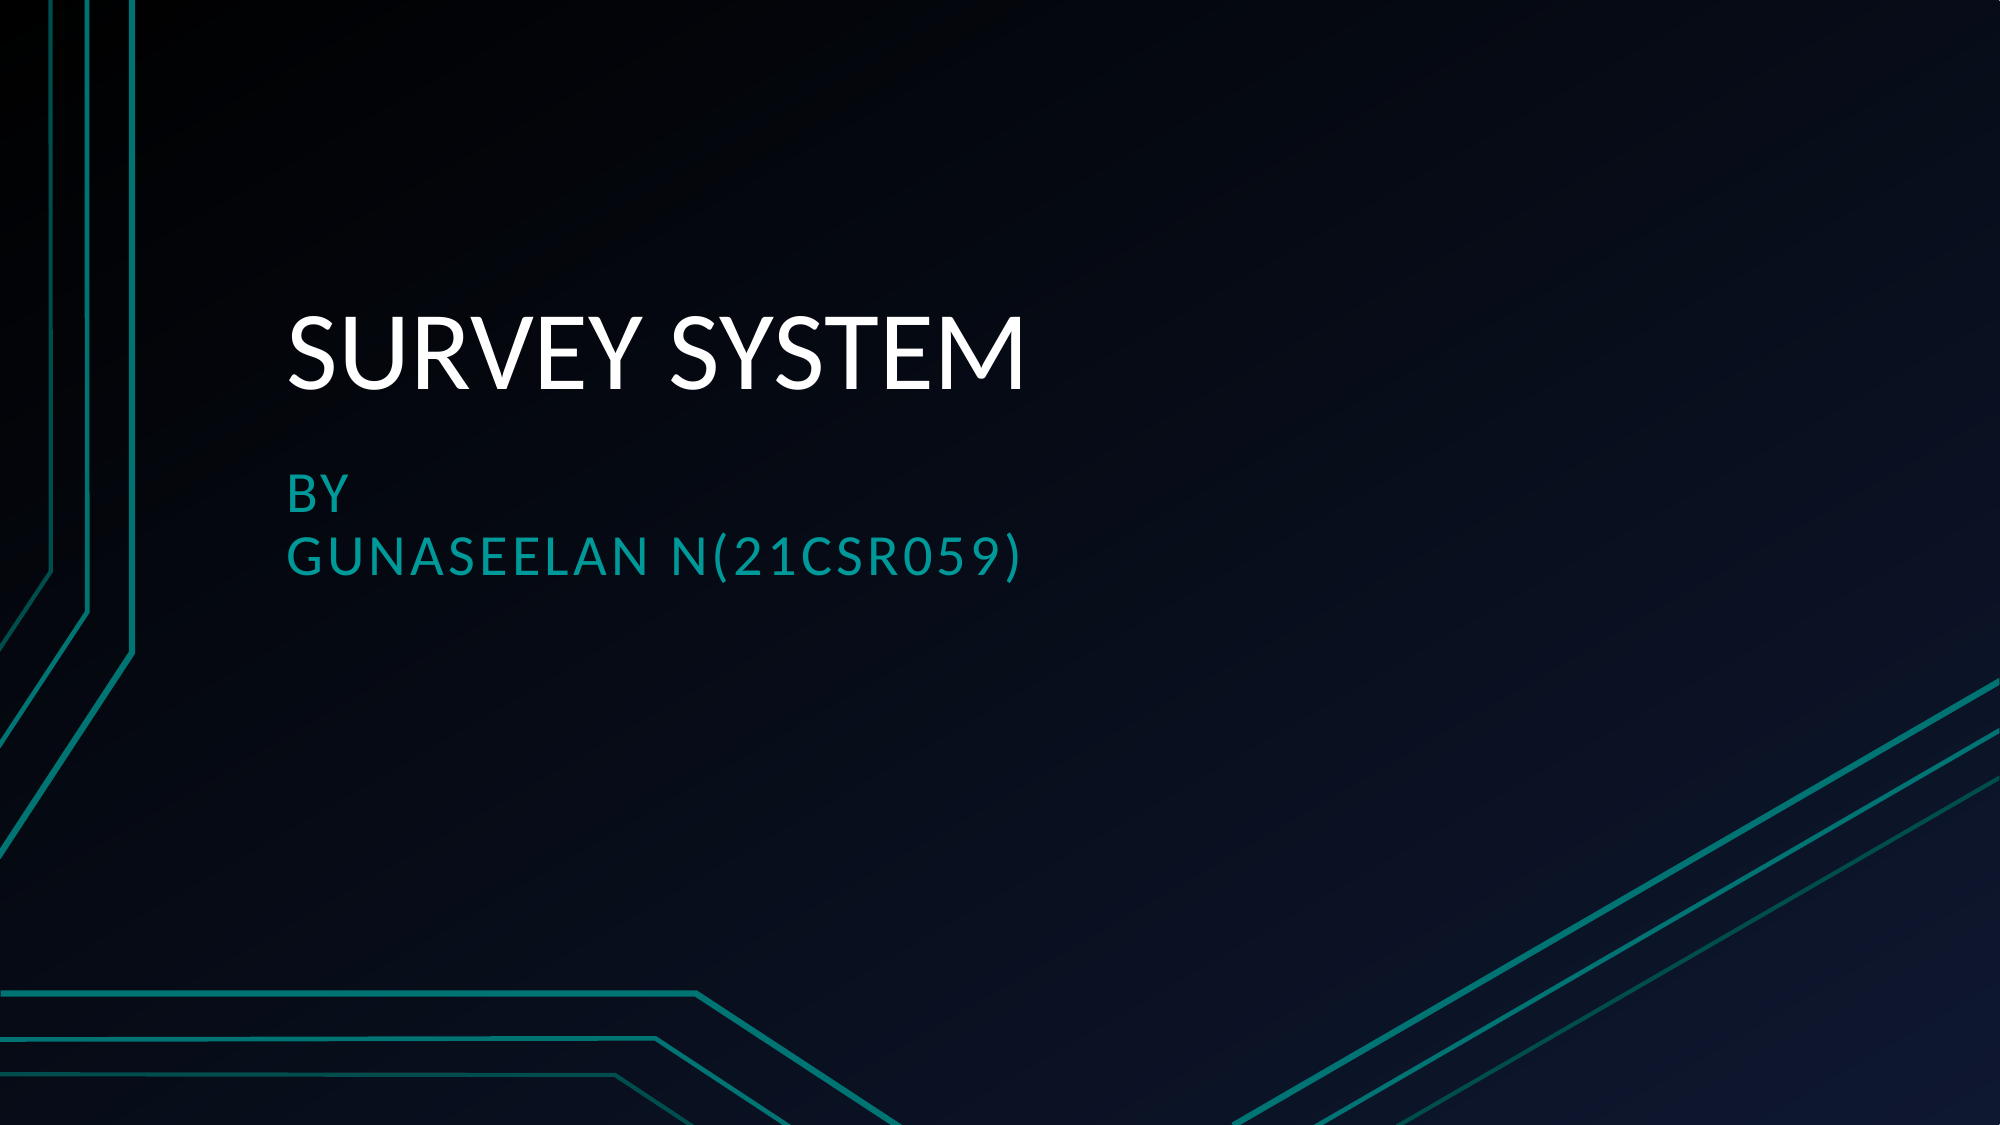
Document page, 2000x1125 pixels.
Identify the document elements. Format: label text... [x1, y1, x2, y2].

subtitle BY GUNASEELAN N(21CSR059) [266, 452, 1700, 717]
title SURVEY SYSTEM [266, 95, 1700, 424]
